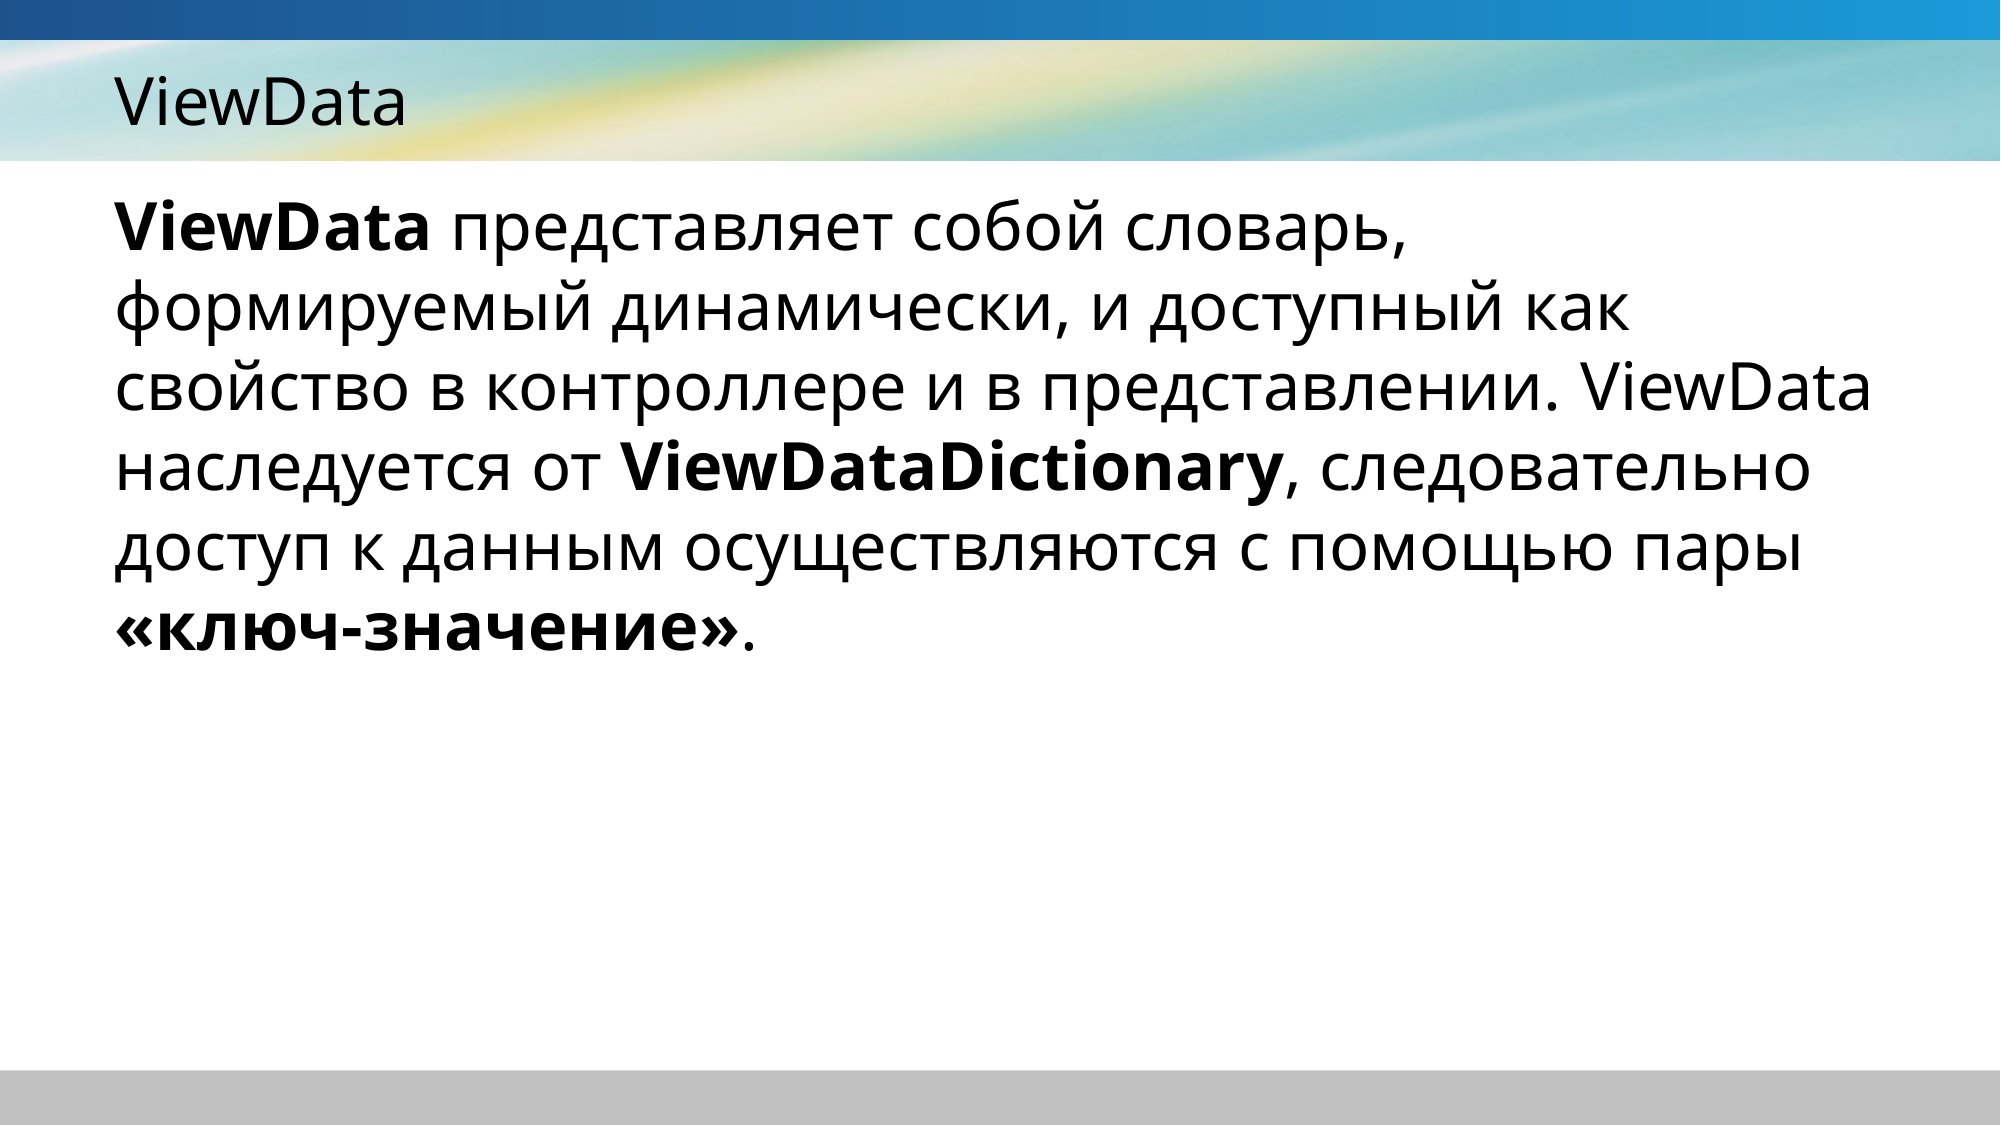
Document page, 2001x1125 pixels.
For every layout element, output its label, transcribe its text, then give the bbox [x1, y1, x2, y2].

picture [0, 39, 2000, 161]
list ViewData представляет собой словарь, формируемый динамически, и доступный как свойство в контроллере и в представлении. ViewData наследуется от ViewDataDictionary, следовательно доступ к данным осуществляются с помощью пары «ключ-значение». [99, 176, 1901, 1038]
title ViewData [99, 52, 1901, 145]
